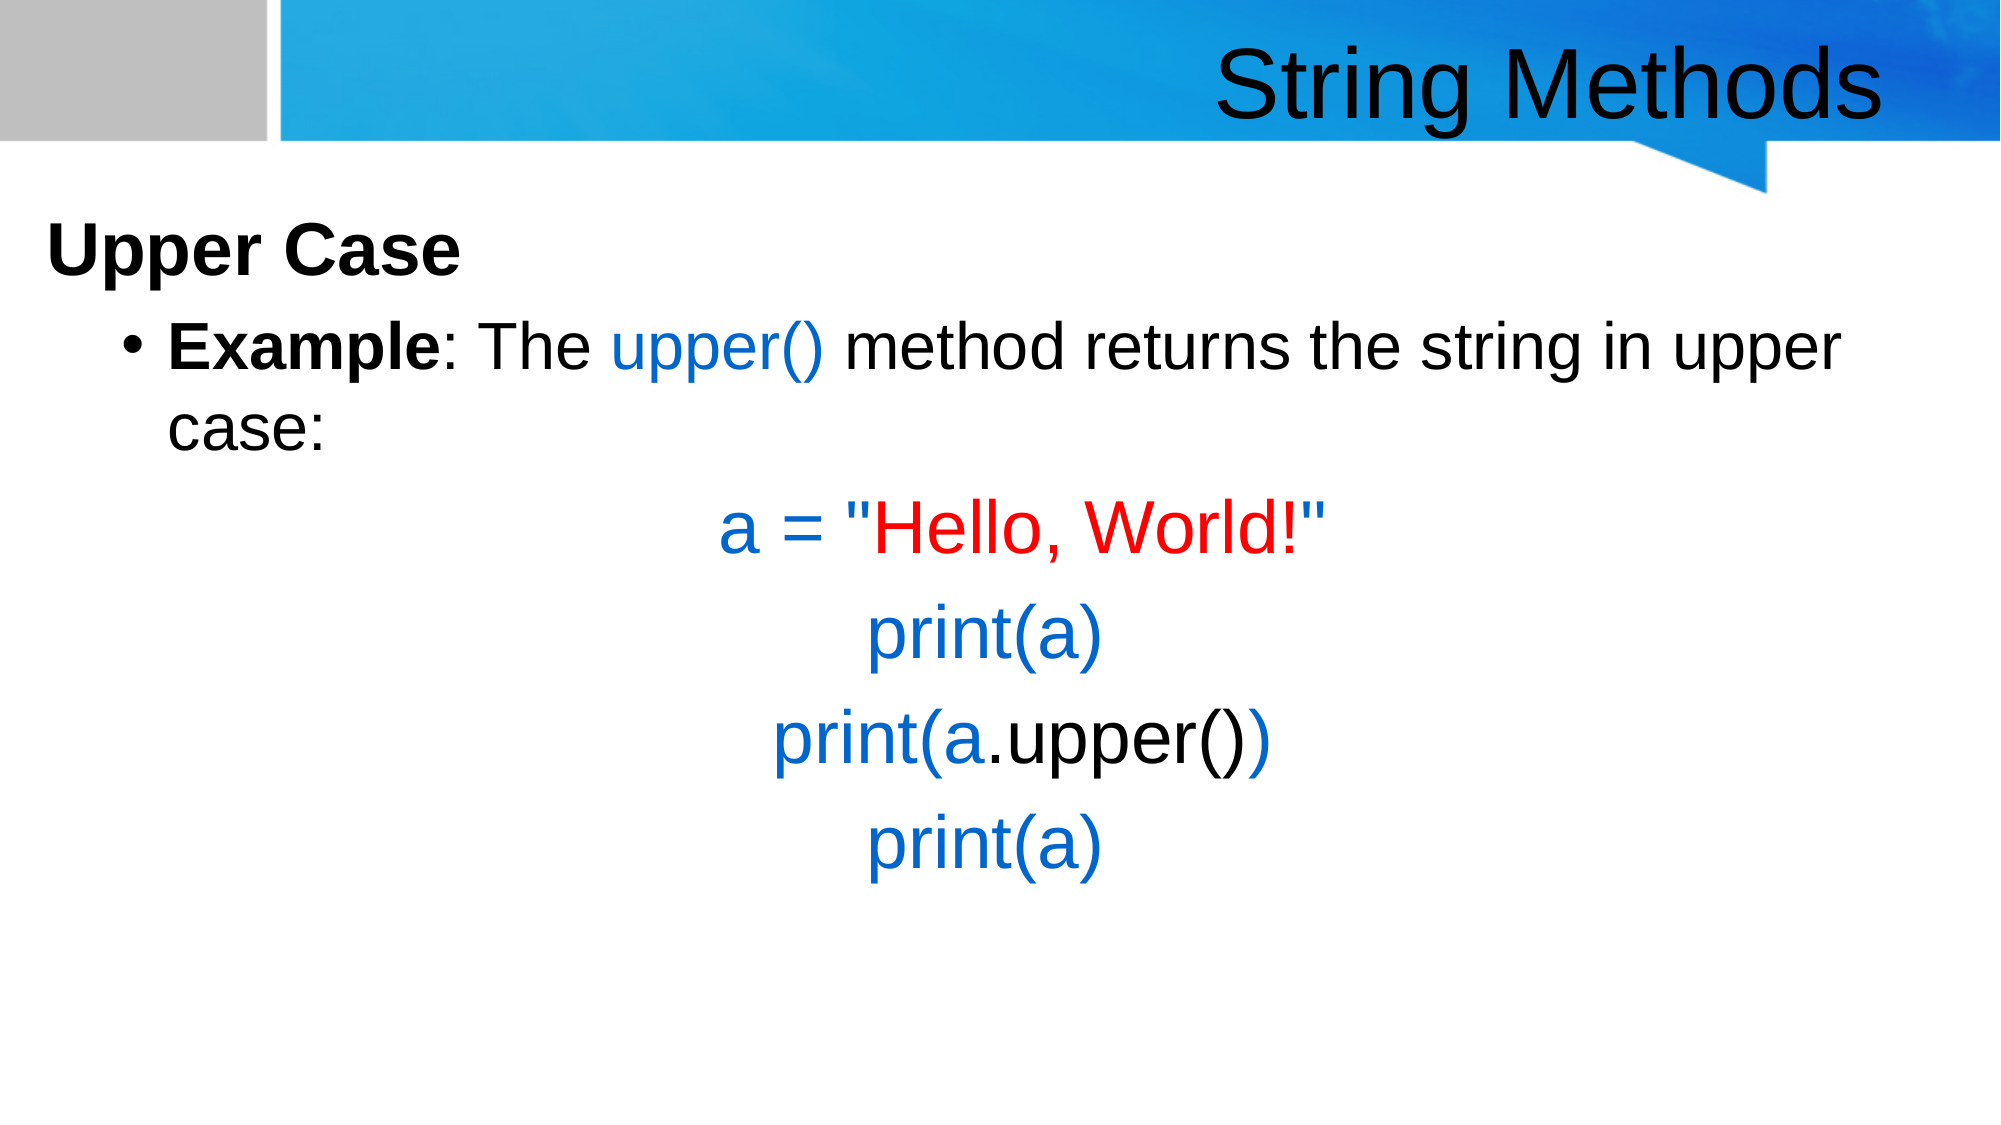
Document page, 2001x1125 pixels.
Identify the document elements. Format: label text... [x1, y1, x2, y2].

title String Methods [99, 30, 1901, 127]
picture [0, 0, 2000, 1125]
list Upper Case Example: The upper() method returns the string in upper case: a = "Hello, World!" print(a) print(a.upper()) print(a) [30, 192, 1940, 1103]
